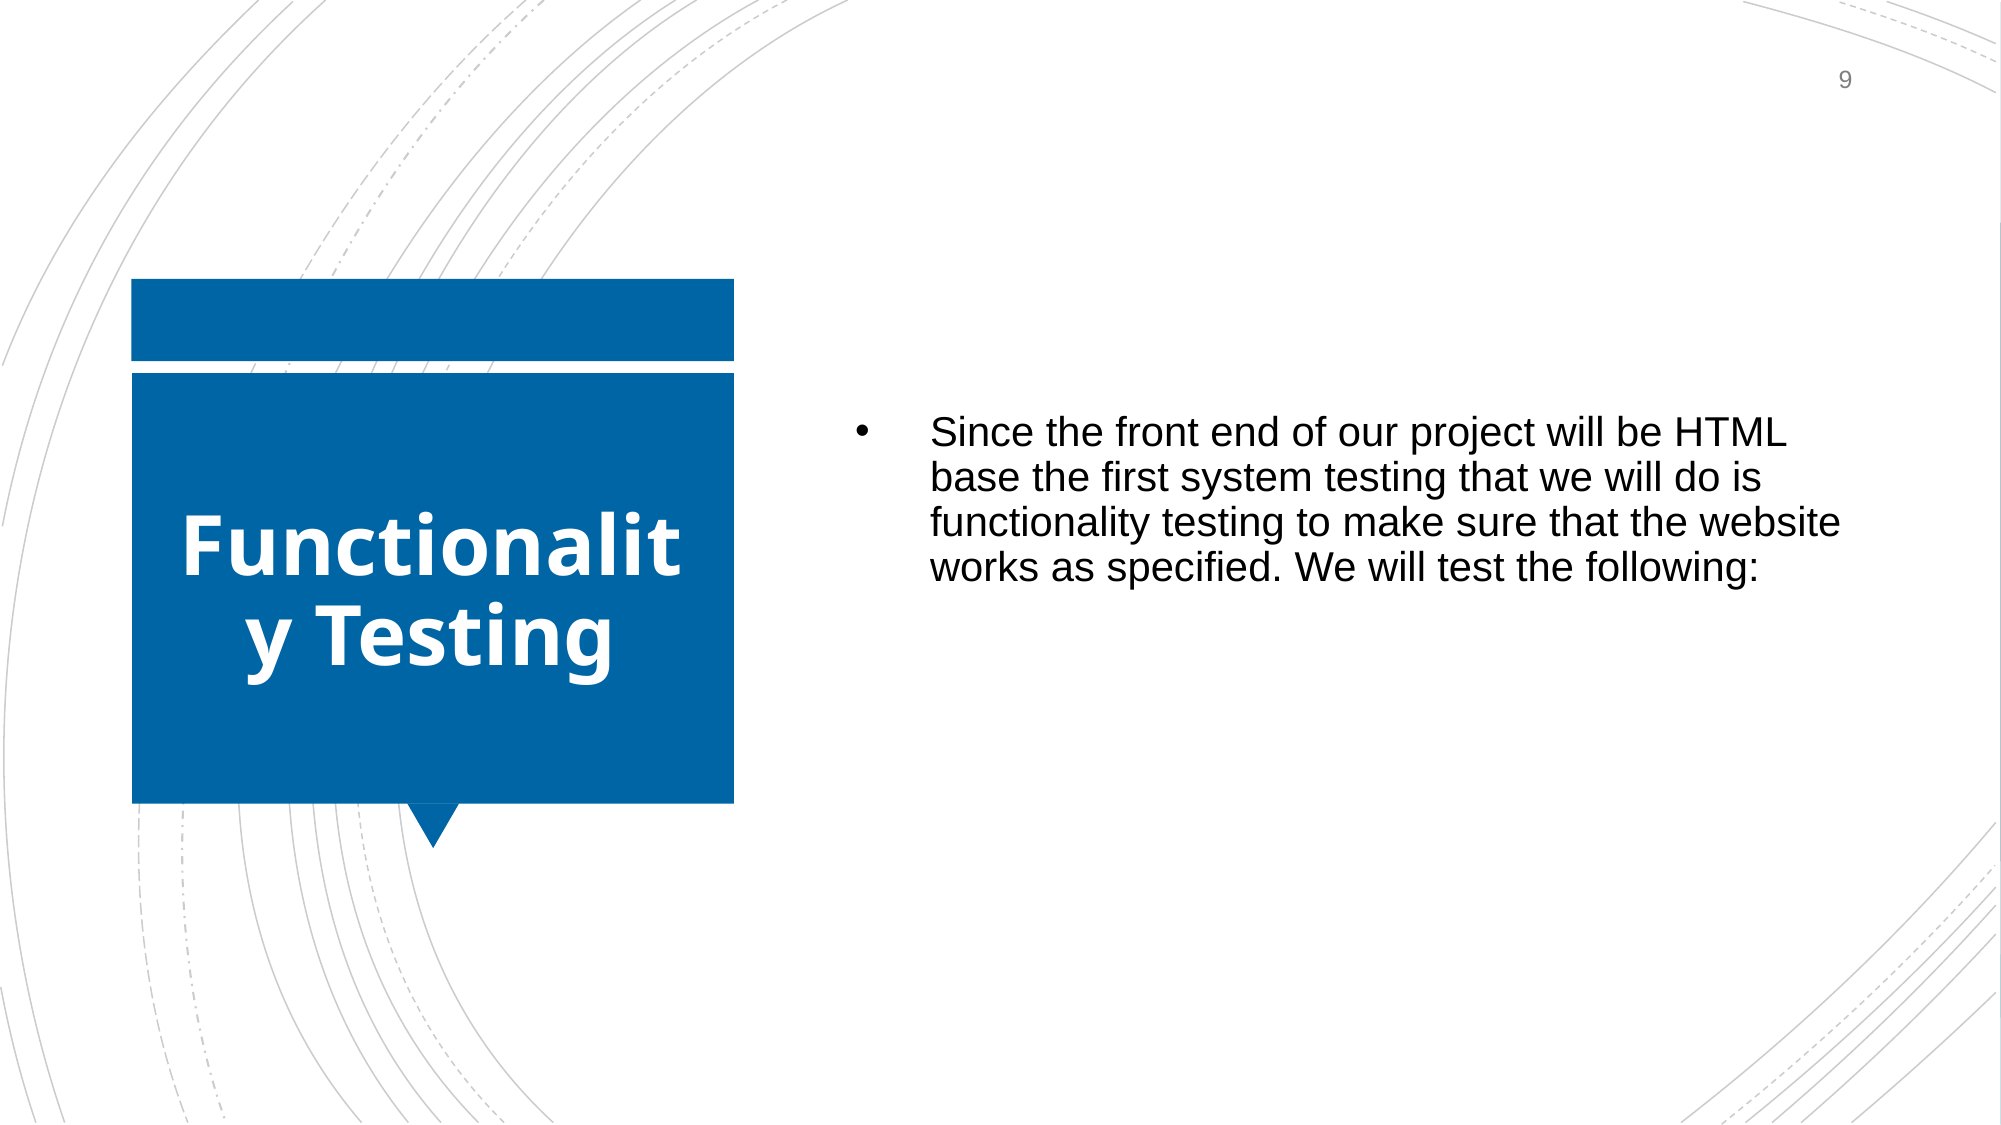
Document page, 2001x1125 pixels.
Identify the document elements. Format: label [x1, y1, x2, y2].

text_box [131, 278, 735, 849]
text_box [0, 0, 1996, 1125]
